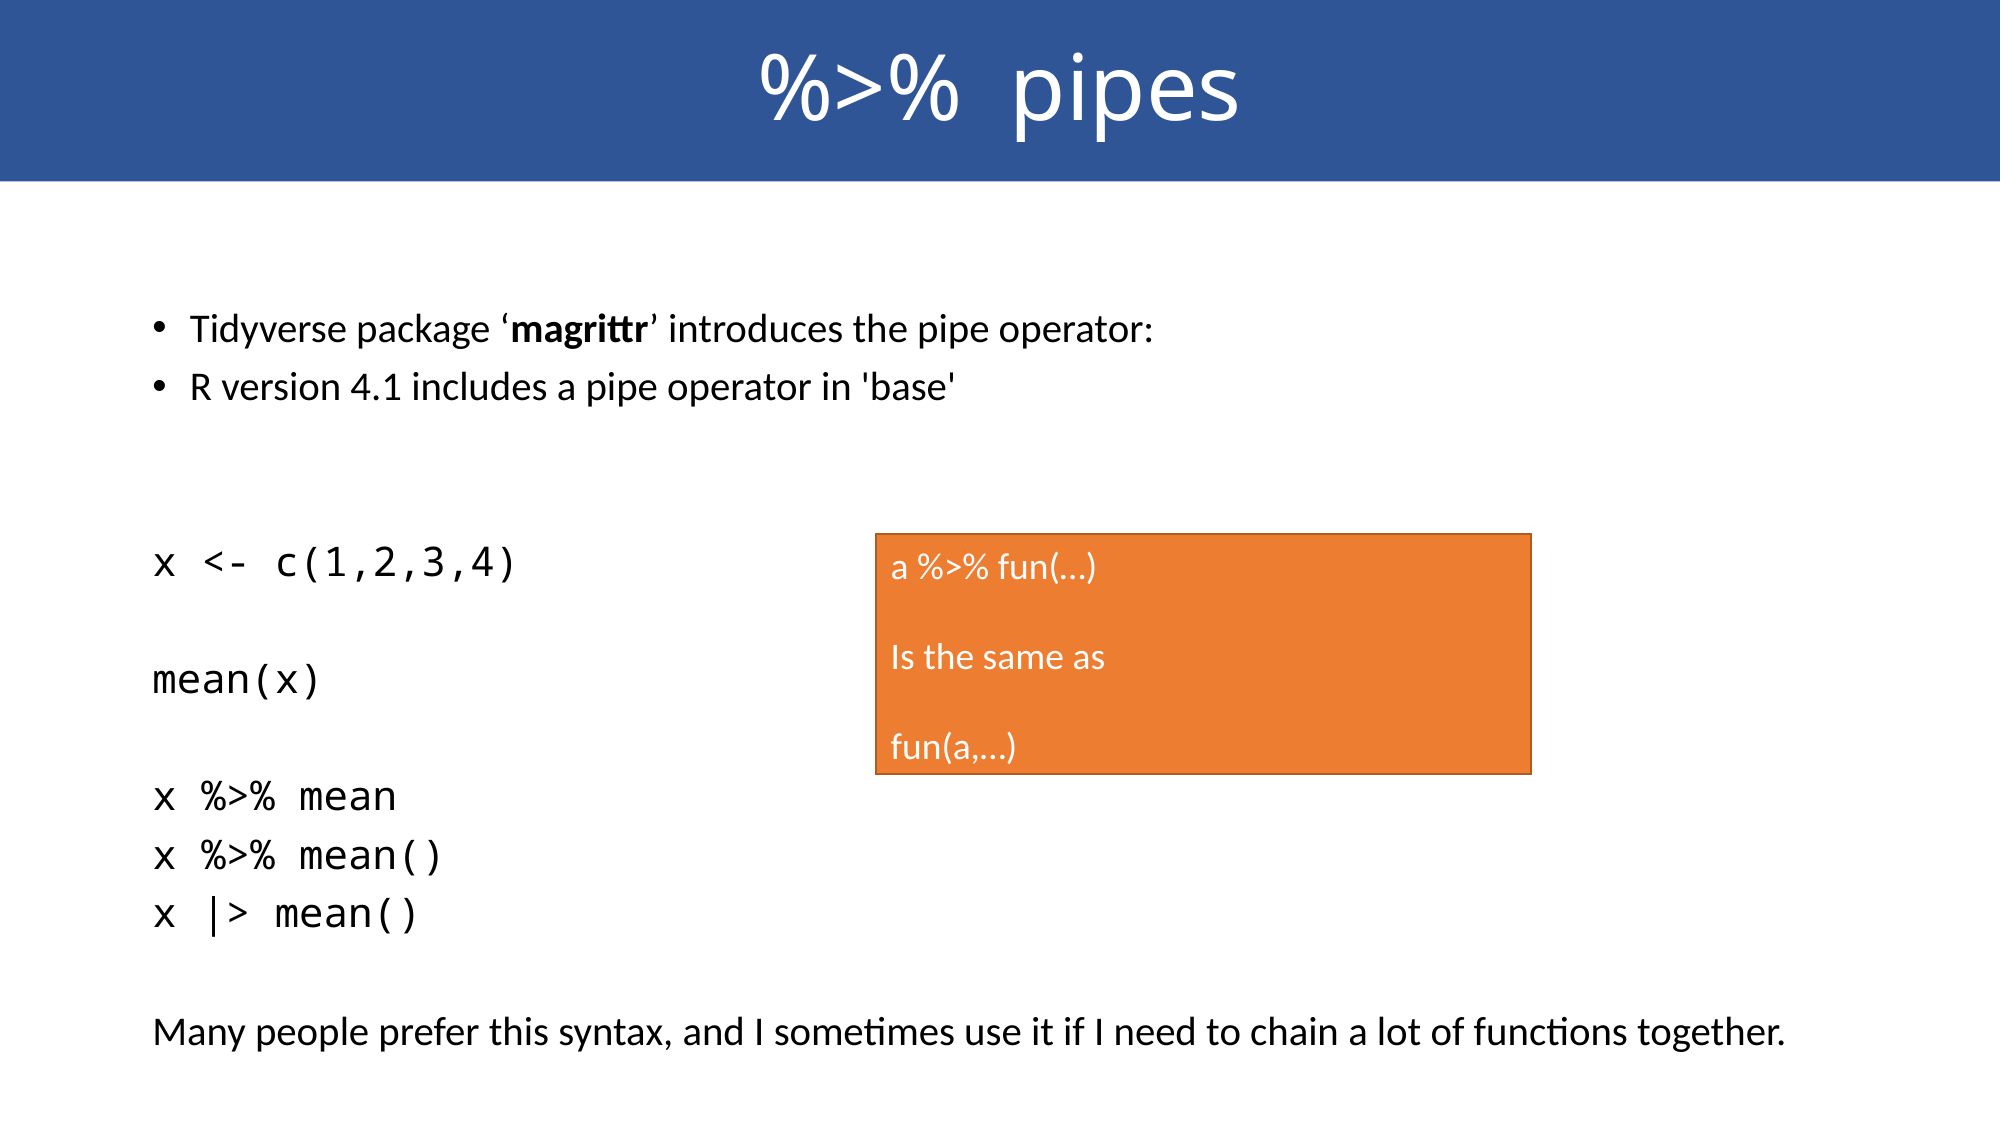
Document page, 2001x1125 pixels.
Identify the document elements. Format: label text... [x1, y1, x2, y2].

title %>% pipes [0, 0, 2000, 182]
text_box a %>% fun(…) Is the same as fun(a,…) [875, 533, 1532, 775]
list Tidyverse package ‘magrittr’ introduces the pipe operator: R version 4.1 includes a pipe operator in 'base' x <- c(1,2,3,4) mean(x) x %>% mean x %>% mean() x |> mean() Many people prefer this syntax, and I sometimes use it if I need to chain a lot of functions together. [137, 299, 1863, 1073]
